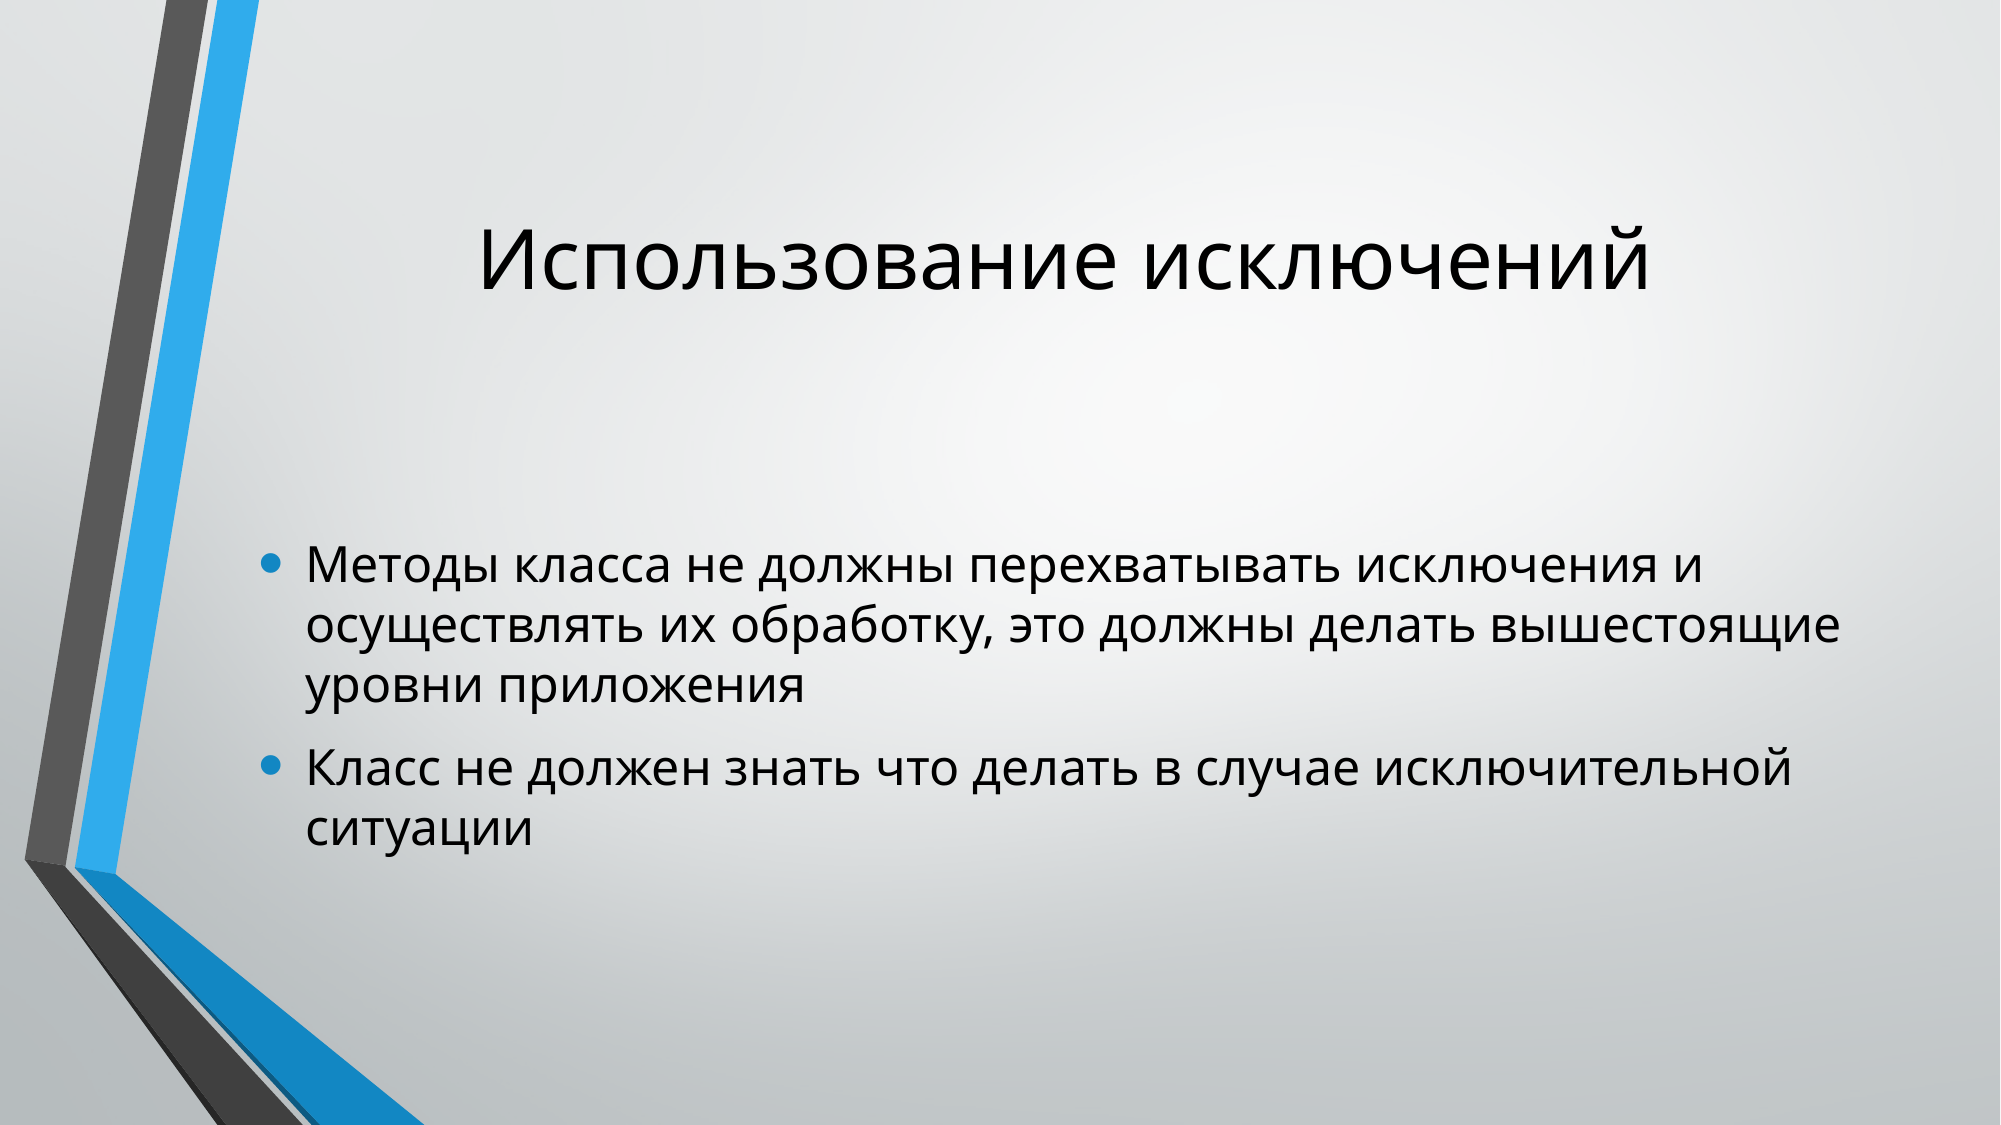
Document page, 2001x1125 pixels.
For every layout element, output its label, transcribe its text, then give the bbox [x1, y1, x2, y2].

list Методы класса не должны перехватывать исключения и осуществлять их обработку, это должны делать вышестоящие уровни приложения Класс не должен знать что делать в случае исключительной ситуации [243, 437, 1887, 950]
title Использование исключений [243, 112, 1887, 400]
